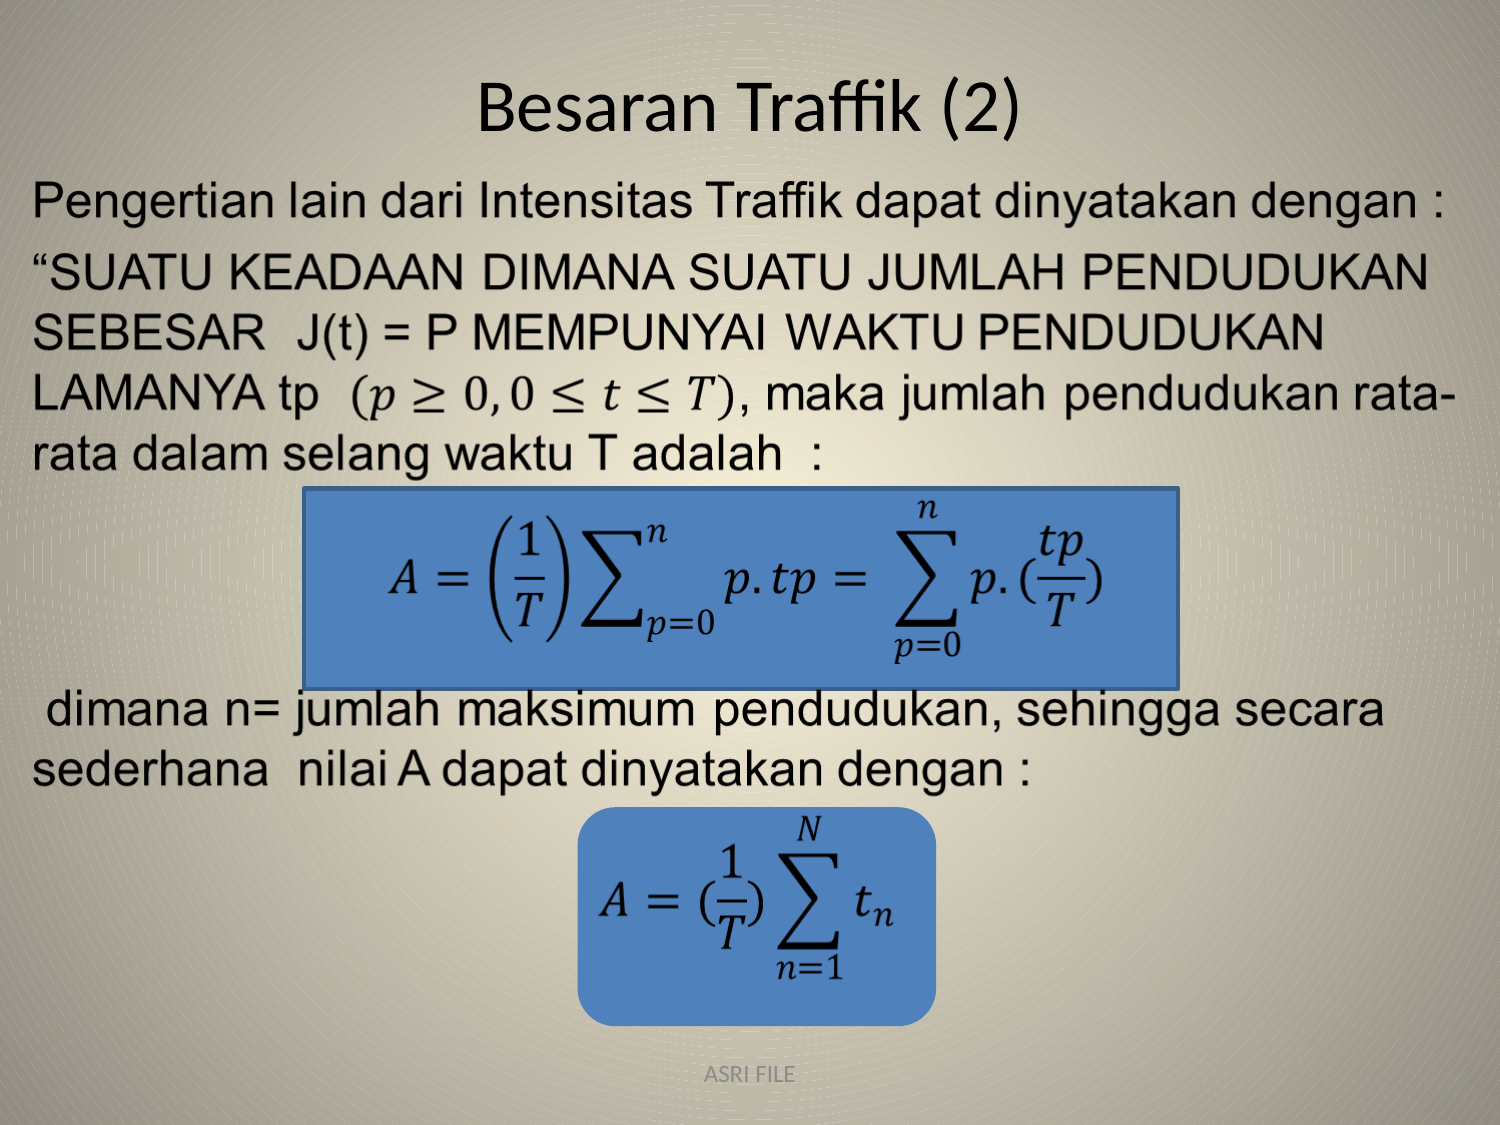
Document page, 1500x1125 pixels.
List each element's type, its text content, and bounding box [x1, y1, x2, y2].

title Besaran Traffik (2) [75, 7, 1425, 161]
text_box [17, 161, 1477, 1125]
